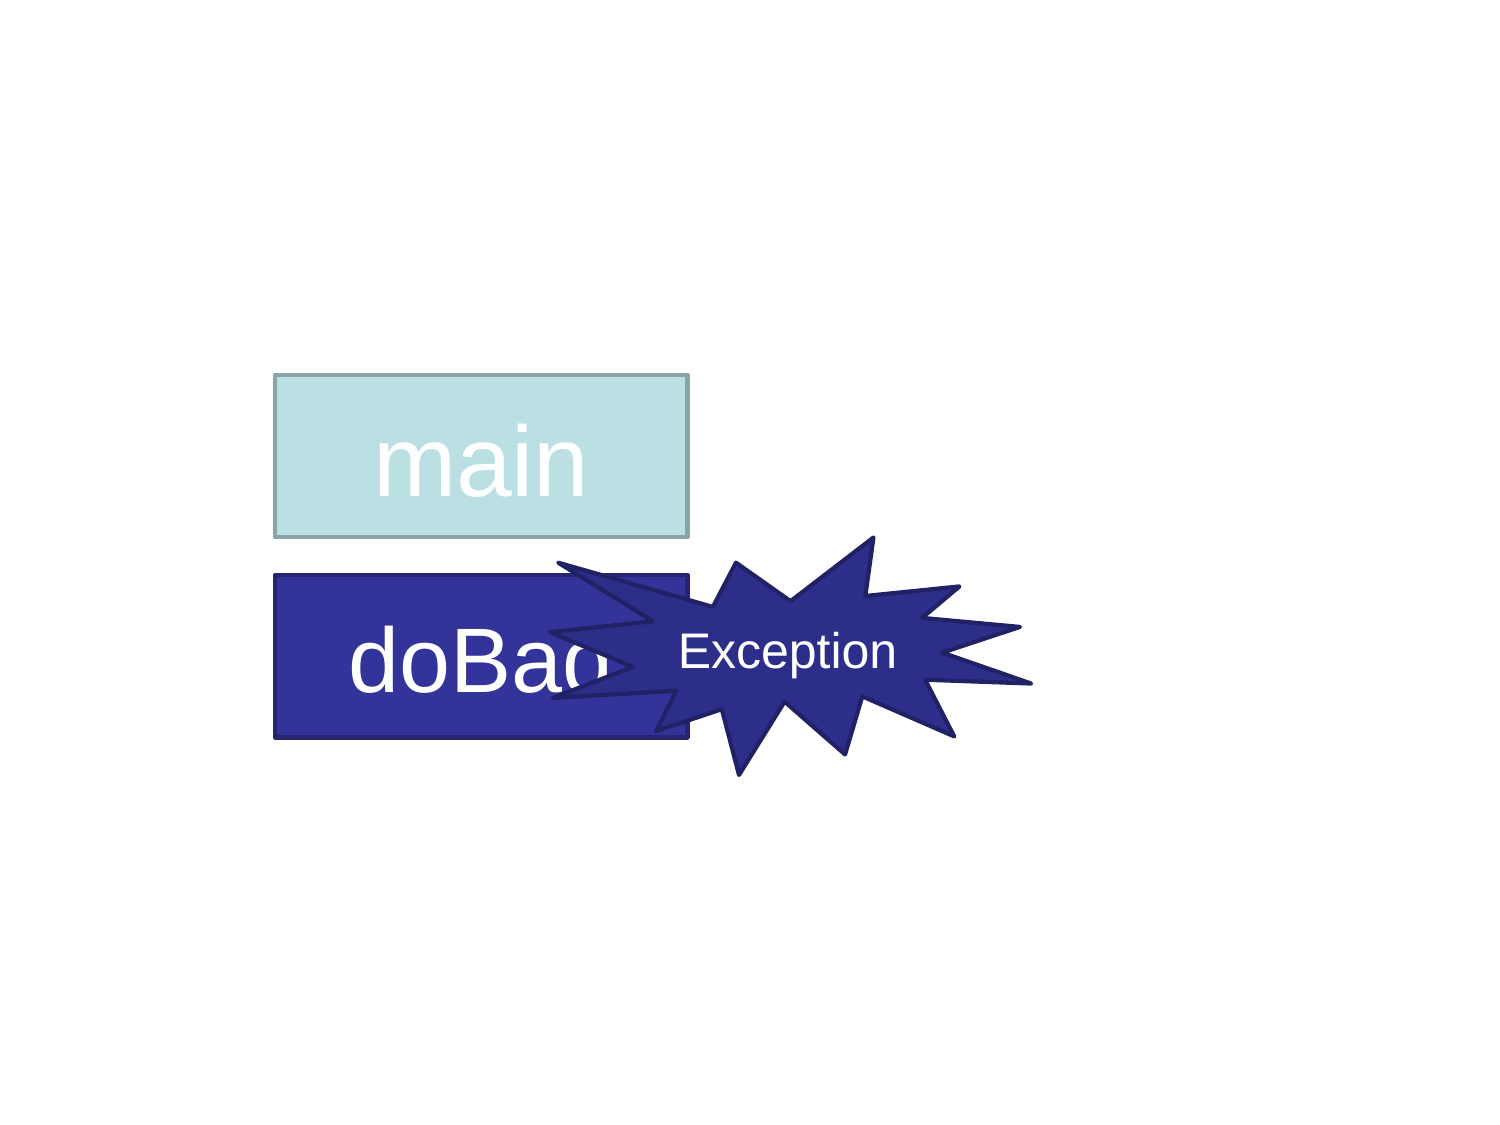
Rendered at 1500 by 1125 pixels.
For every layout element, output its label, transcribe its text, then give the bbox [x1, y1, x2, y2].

text_box doBad [273, 573, 690, 740]
text_box Exception [547, 535, 1034, 778]
text_box main [273, 373, 690, 539]
